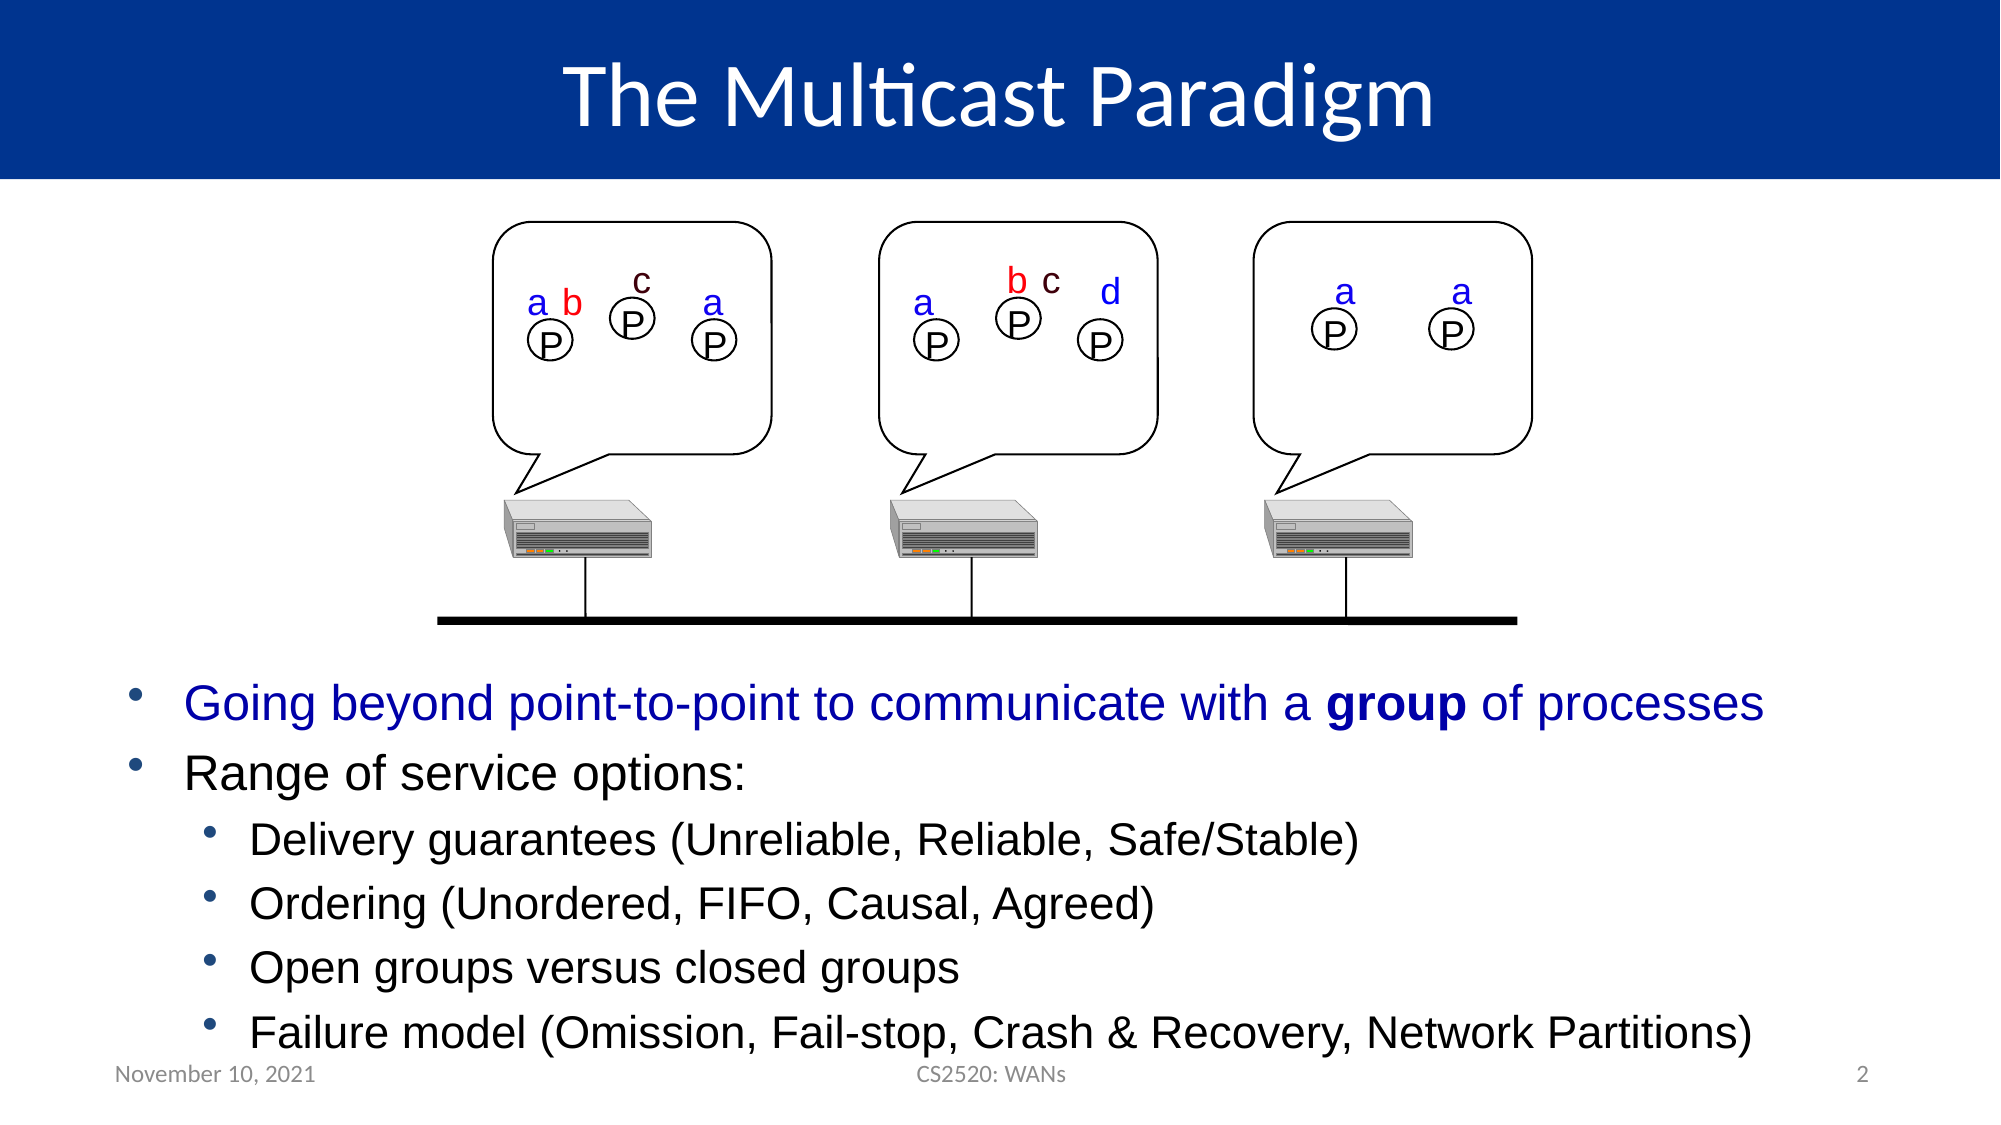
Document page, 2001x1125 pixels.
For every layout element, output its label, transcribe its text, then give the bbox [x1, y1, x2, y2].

footer CS2520: WANs [306, 1042, 1677, 1103]
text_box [1307, 302, 1364, 364]
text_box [523, 313, 580, 375]
text_box [879, 221, 1158, 494]
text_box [687, 313, 744, 375]
text_box b [992, 249, 1027, 290]
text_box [991, 292, 1048, 353]
text_box a [687, 270, 739, 313]
text_box a [1436, 259, 1488, 320]
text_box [909, 313, 966, 375]
text_box a [898, 270, 949, 331]
text_box Going beyond point-to-point to communicate with a group of processes Range of service options: Delivery guarantees (Unreliable, Reliable, Safe/Stable) Ordering (Unordered, FIFO, Causal, Agreed) Open groups versus closed groups Failure model (Omission, Fail-stop, Crash & Recovery, Network Partitions) [112, 663, 1885, 1038]
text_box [605, 292, 662, 353]
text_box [1263, 499, 1413, 559]
text_box a [512, 270, 547, 331]
text_box b [547, 270, 598, 331]
slide_number 2 [1677, 1042, 1885, 1103]
text_box [492, 221, 772, 494]
title The Multicast Paradigm [0, 0, 2000, 180]
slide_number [99, 1042, 306, 1103]
text_box c [617, 249, 667, 309]
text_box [1424, 302, 1481, 364]
text_box [1253, 221, 1533, 494]
text_box c [1027, 249, 1076, 309]
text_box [1073, 313, 1130, 375]
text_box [889, 499, 1039, 559]
text_box d [1085, 259, 1137, 320]
text_box a [1319, 259, 1371, 320]
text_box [503, 499, 653, 559]
